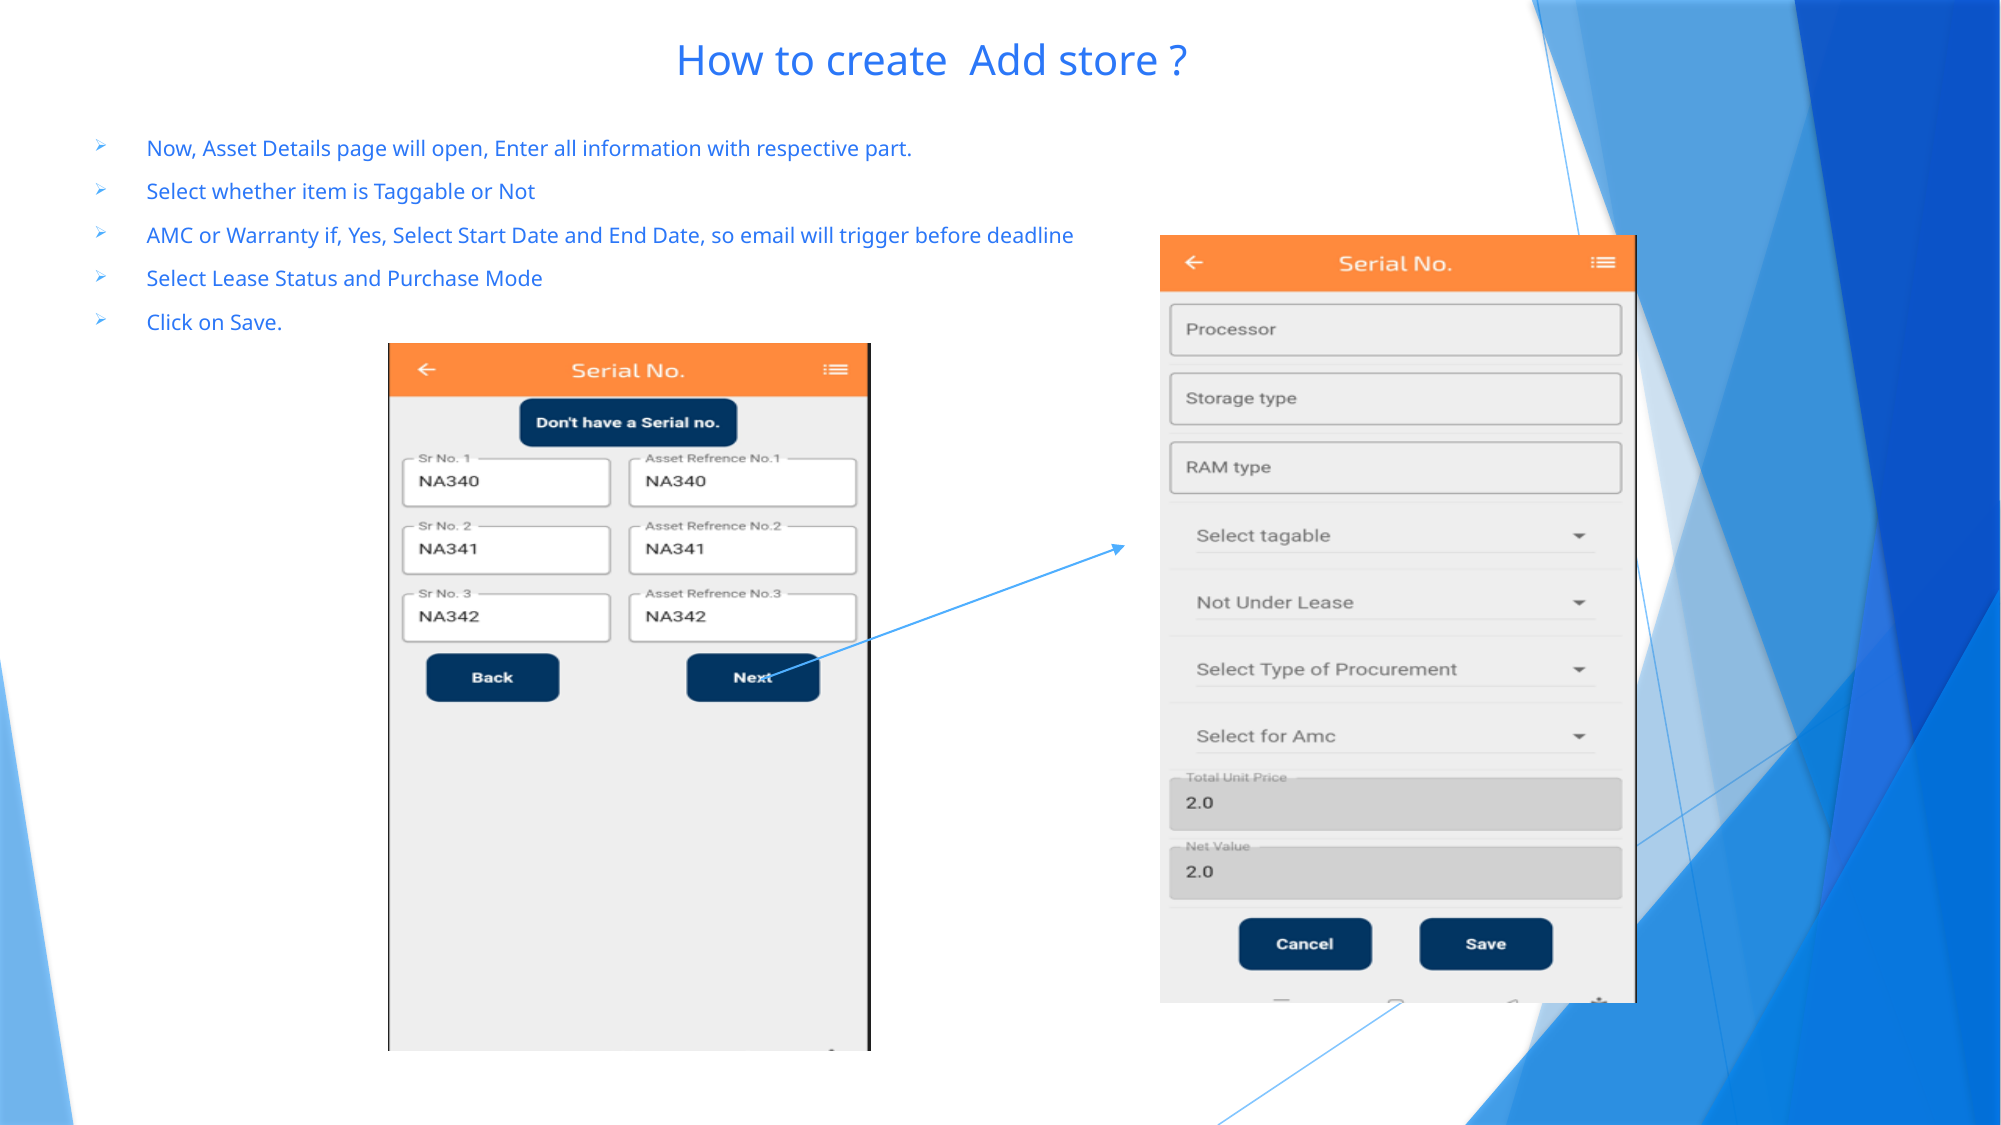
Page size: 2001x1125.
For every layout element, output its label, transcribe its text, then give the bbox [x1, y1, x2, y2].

title How to create Add store ? [226, 25, 1637, 121]
picture [387, 343, 872, 1052]
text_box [760, 544, 1126, 681]
list Now, Asset Details page will open, Enter all information with respective part. Select whether item is Taggable or Not AMC or Warranty if, Yes, Select Start Date and End Date, so email will trigger before deadline Select Lease Status and Purchase Mode Click on Save. [79, 127, 1490, 344]
picture [1159, 234, 1638, 1003]
